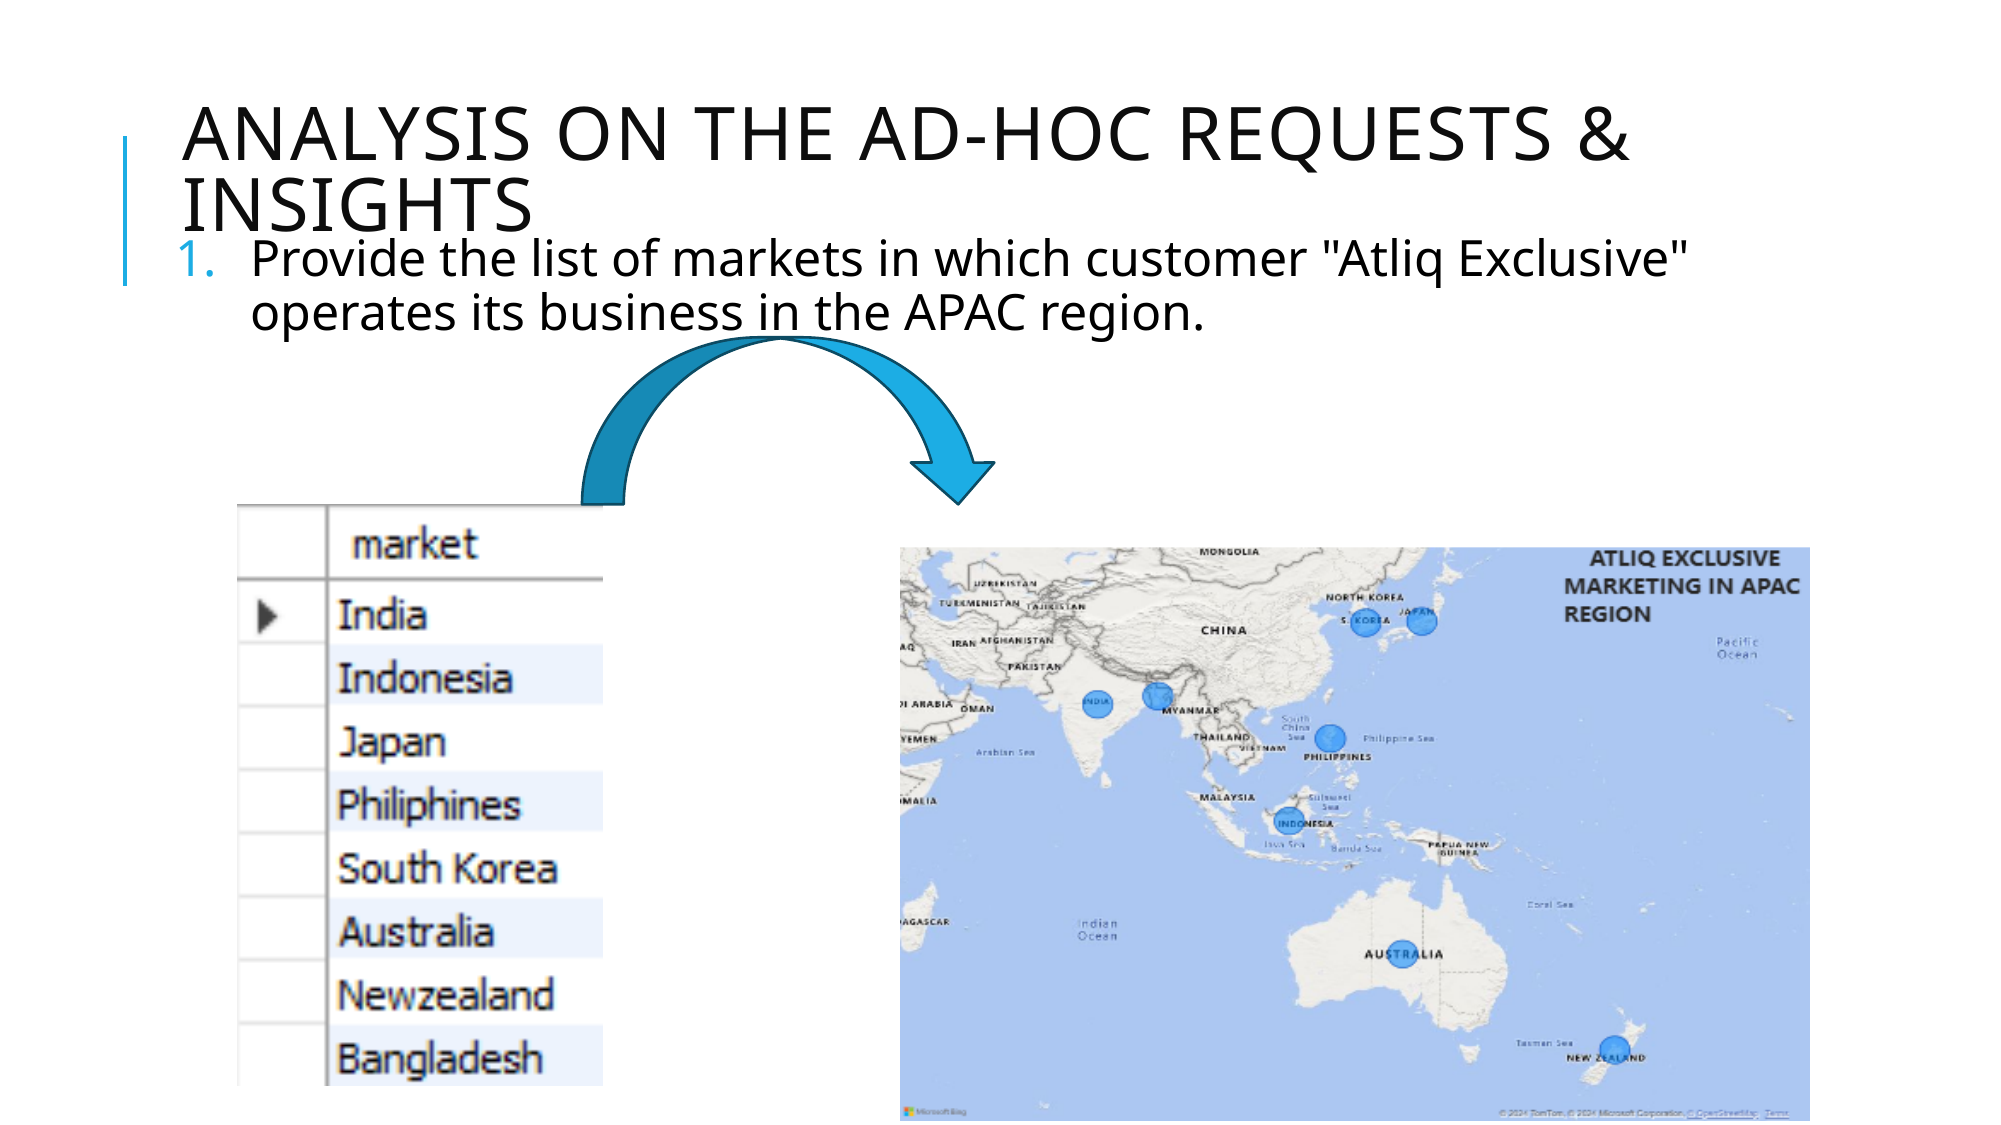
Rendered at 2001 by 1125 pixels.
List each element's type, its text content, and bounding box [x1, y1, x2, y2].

text_box [580, 335, 996, 506]
list Provide the list of markets in which customer "Atliq Exclusive" operates its business in the APAC region. [168, 226, 1763, 1035]
picture [899, 546, 1811, 1122]
title Analysis on the Ad-Hoc Requests & Insights [168, 96, 1763, 226]
picture [237, 504, 603, 1086]
